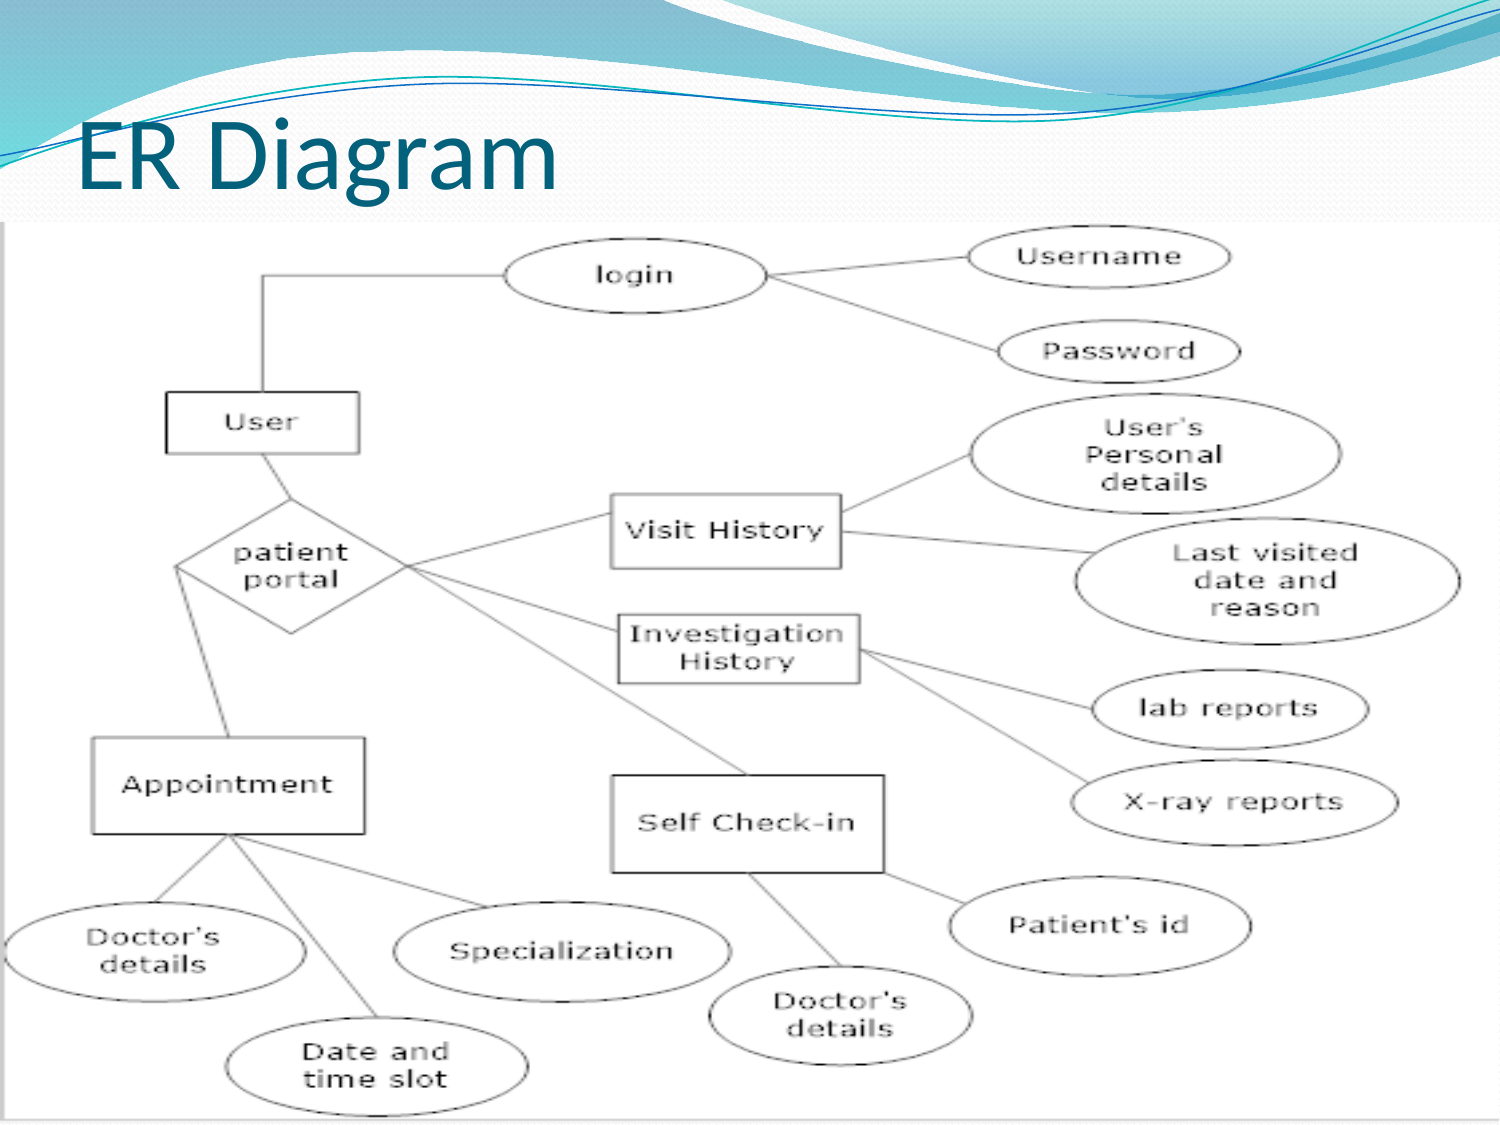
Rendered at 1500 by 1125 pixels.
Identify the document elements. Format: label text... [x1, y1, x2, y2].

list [0, 222, 1500, 1125]
title ER Diagram [75, 70, 1425, 211]
